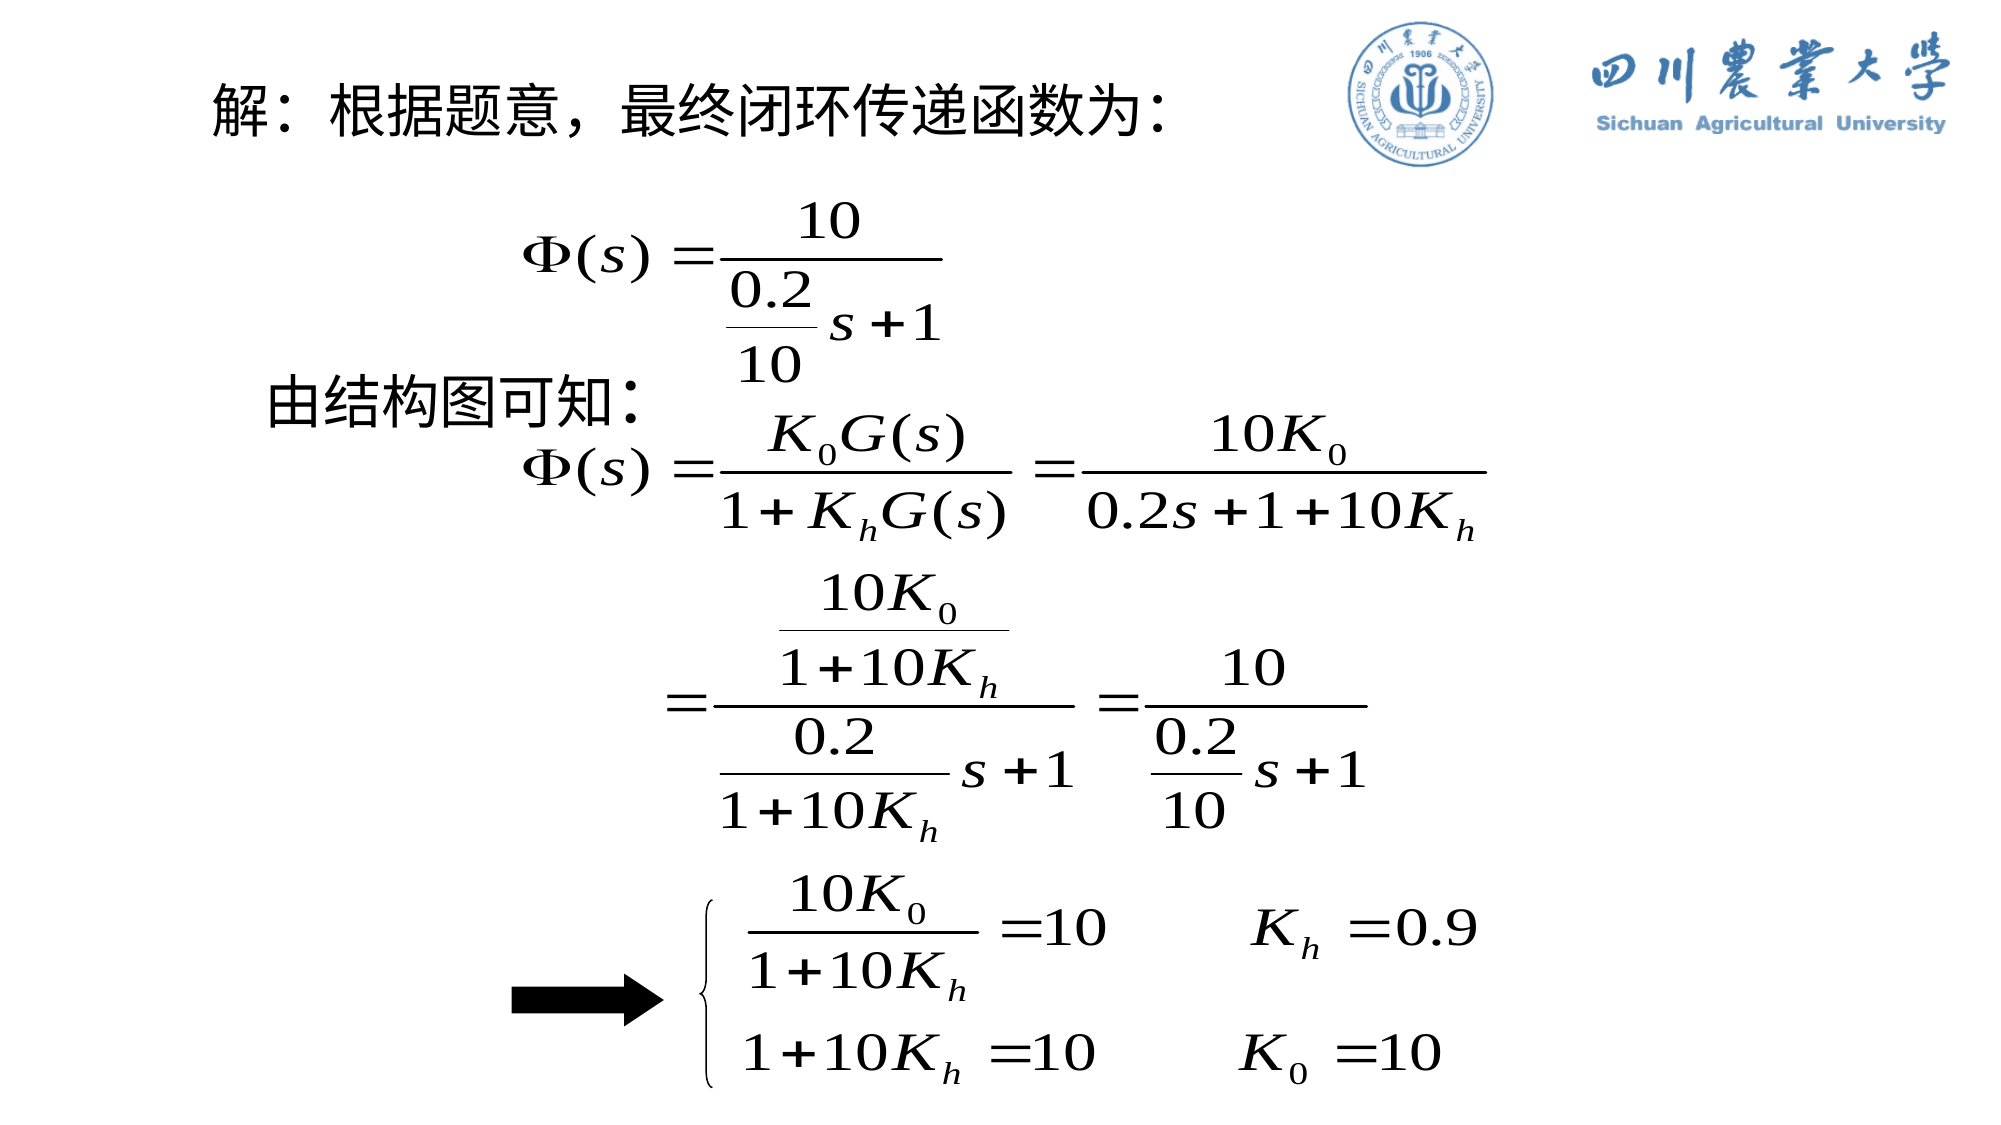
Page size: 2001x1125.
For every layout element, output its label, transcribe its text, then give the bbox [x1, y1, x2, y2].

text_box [512, 187, 1503, 1094]
text_box 由结构图可知： [250, 349, 512, 445]
list 解：根据题意，最终闭环传递函数为： [196, 75, 1472, 975]
